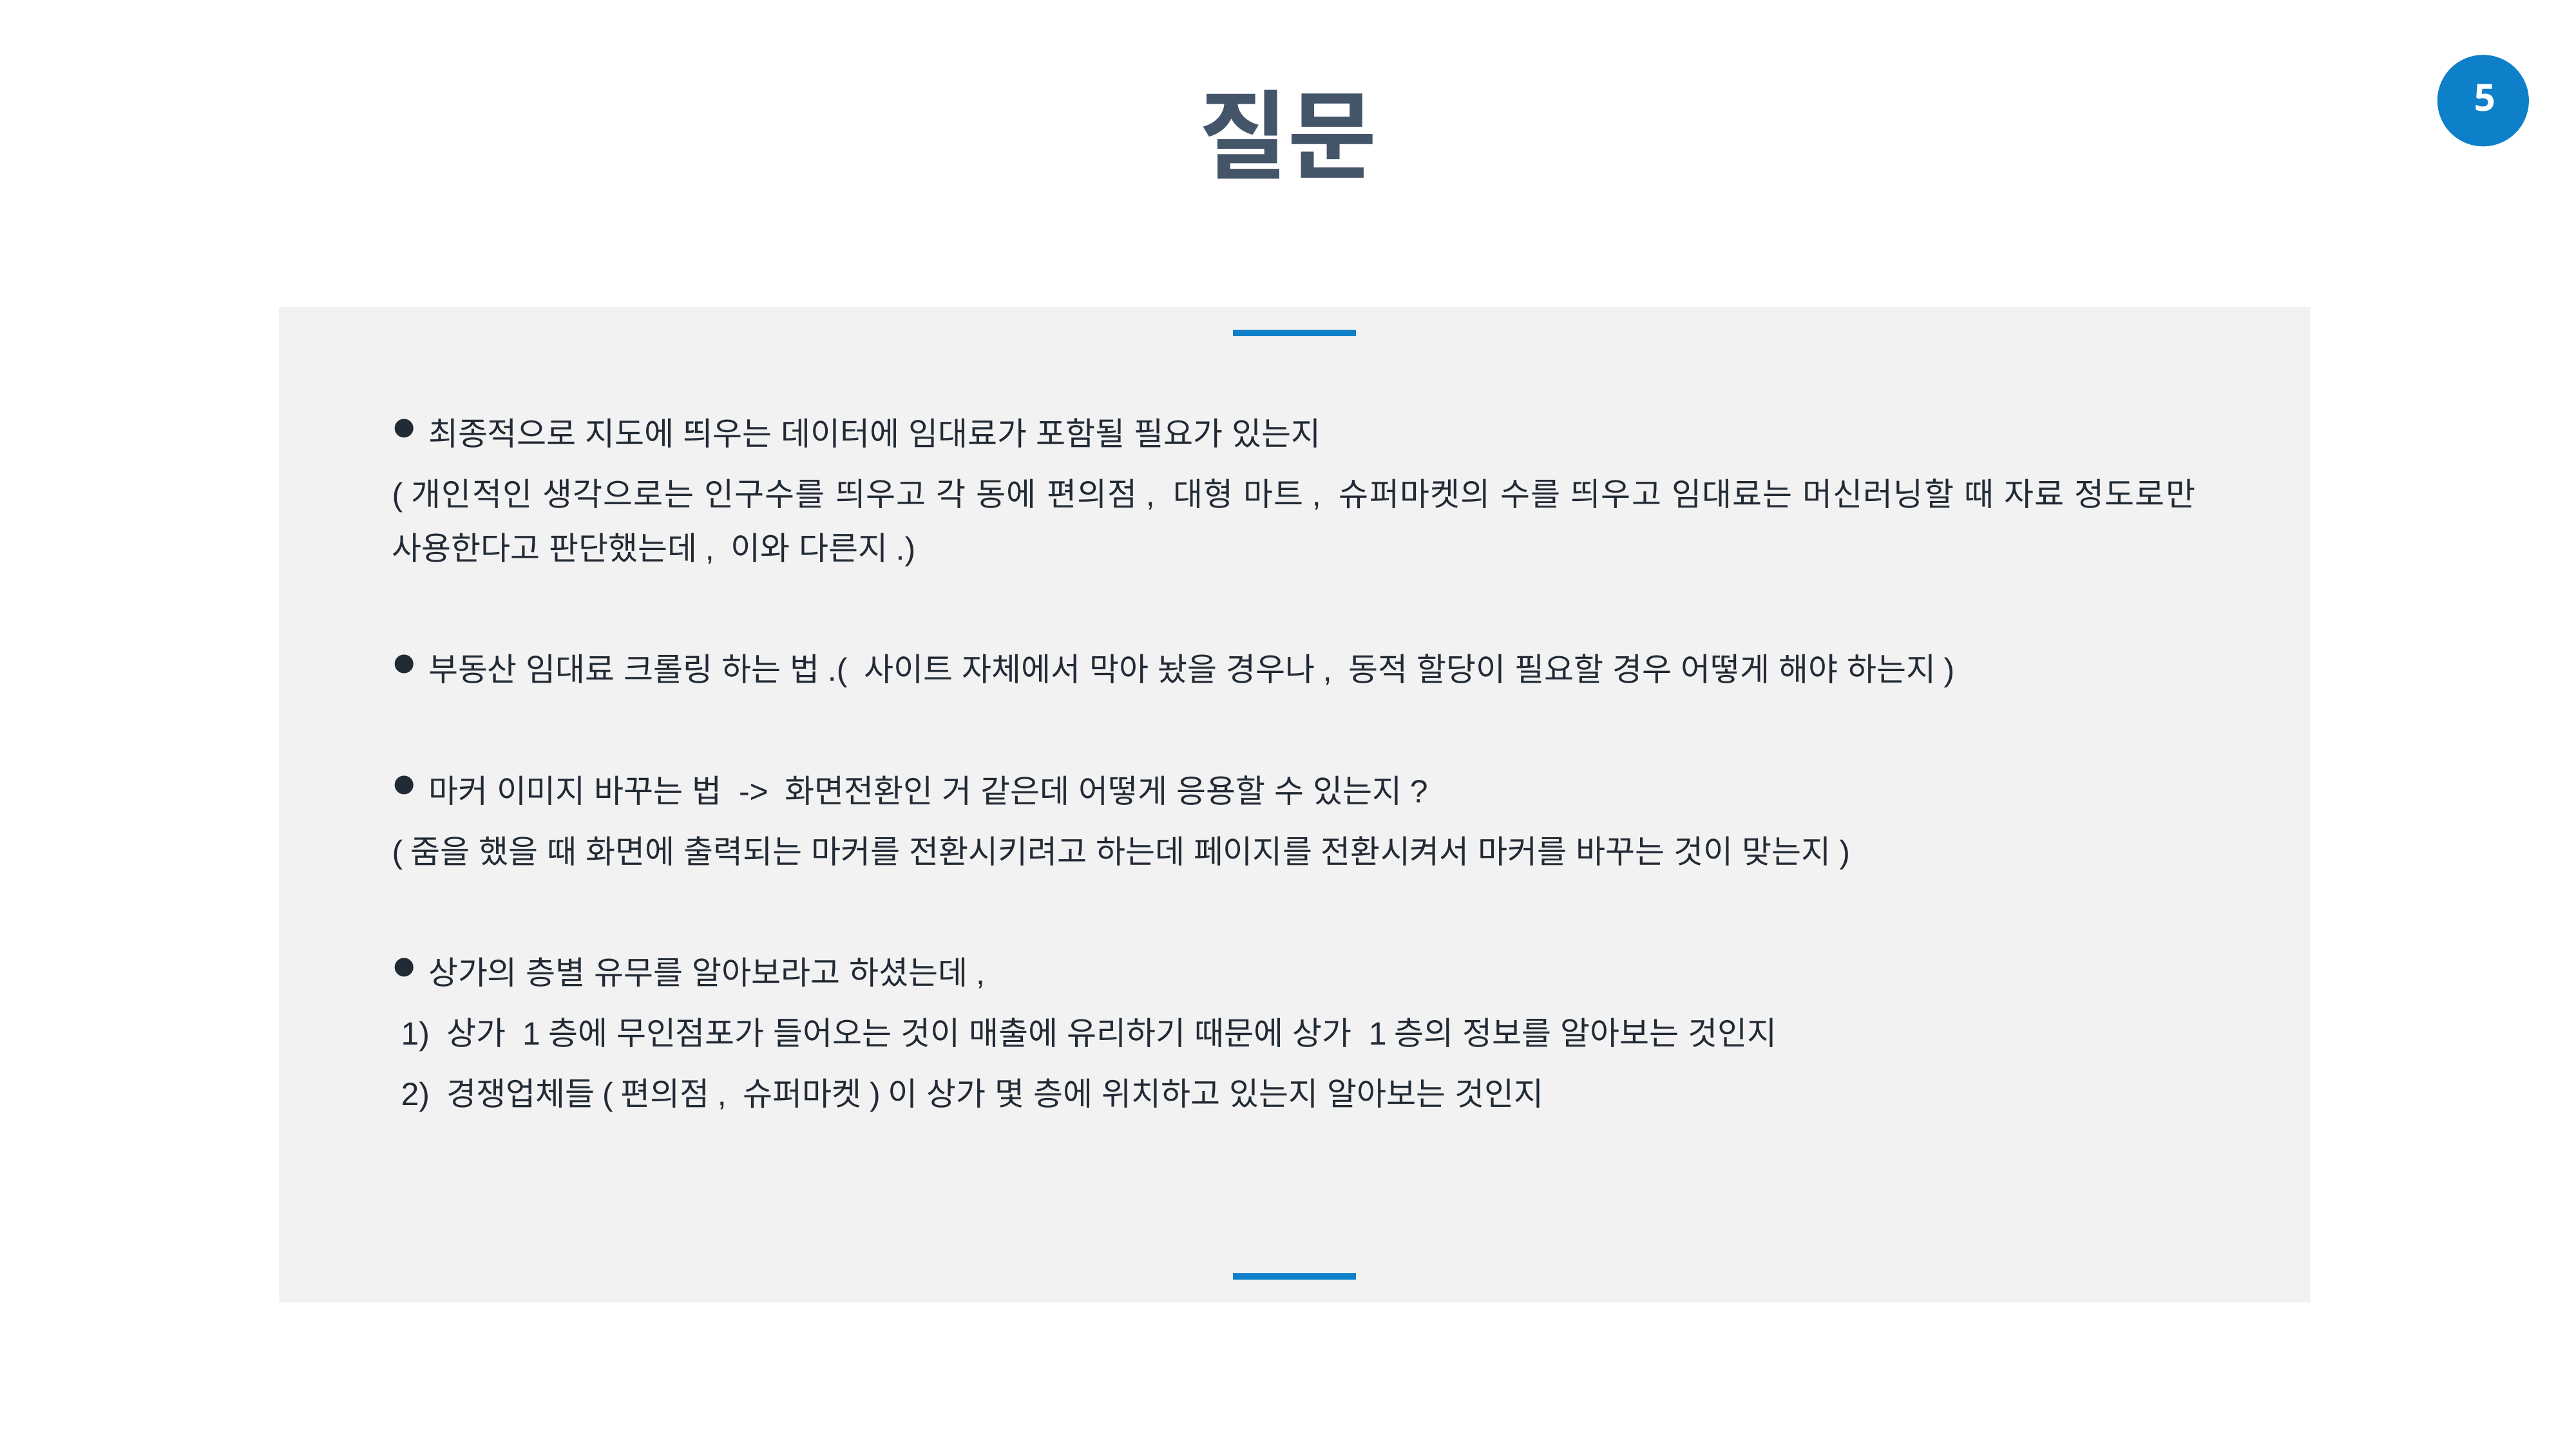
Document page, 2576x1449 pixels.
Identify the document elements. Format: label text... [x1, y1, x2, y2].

text_box 최종적으로 지도에 띄우는 데이터에 임대료가 포함될 필요가 있는지 (개인적인 생각으로는 인구수를 띄우고 각 동에 편의점, 대형 마트, 슈퍼마켓의 수를 띄우고 임대료는 머신러닝할 때 자료 정도로만 사용한다고 판단했는데, 이와 다른지.) 부동산 임대료 크롤링 하는 법.( 사이트 자체에서 막아 놨을 경우나, 동적 할당이 필요할 경우 어떻게 해야 하는지) 마커 이미지 바꾸는 법 -> 화면전환인 거 같은데 어떻게 응용할 수 있는지? (줌을 했을 때 화면에 출력되는 마커를 전환시키려고 하는데 페이지를 전환시켜서 마커를 바꾸는 것이 맞는지) 상가의 층별 유무를 알아보라고 하셨는데, 1) 상가 1층에 무인점포가 들어오는 것이 매출에 유리하기 때문에 상가 1층의 정보를 알아보는 것인지 2) 경쟁업체들(편의점, 슈퍼마켓)이 상가 몇 층에 위치하고 있는지 알아보는 것인지 [369, 386, 1232, 1245]
text_box 질문 [1189, 70, 1387, 196]
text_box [1232, 332, 1357, 1277]
text_box 최종적으로 지도에 띄우는 데이터에 임대료가 포함될 필요가 있는지 (개인적인 생각으로는 인구수를 띄우고 각 동에 편의점, 대형 마트, 슈퍼마켓의 수를 띄우고 임대료는 머신러닝할 때 자료 정도로만 사용한다고 판단했는데, 이와 다른지.) 부동산 임대료 크롤링 하는 법.( 사이트 자체에서 막아 놨을 경우나, 동적 할당이 필요할 경우 어떻게 해야 하는지) 마커 이미지 바꾸는 법 -> 화면전환인 거 같은데 어떻게 응용할 수 있는지? (줌을 했을 때 화면에 출력되는 마커를 전환시키려고 하는데 페이지를 전환시켜서 마커를 바꾸는 것이 맞는지) 상가의 층별 유무를 알아보라고 하셨는데, 1) 상가 1층에 무인점포가 들어오는 것이 매출에 유리하기 때문에 상가 1층의 정보를 알아보는 것인지 2) 경쟁업체들(편의점, 슈퍼마켓)이 상가 몇 층에 위치하고 있는지 알아보는 것인지 [1357, 386, 2219, 1245]
text_box [278, 307, 2311, 1303]
